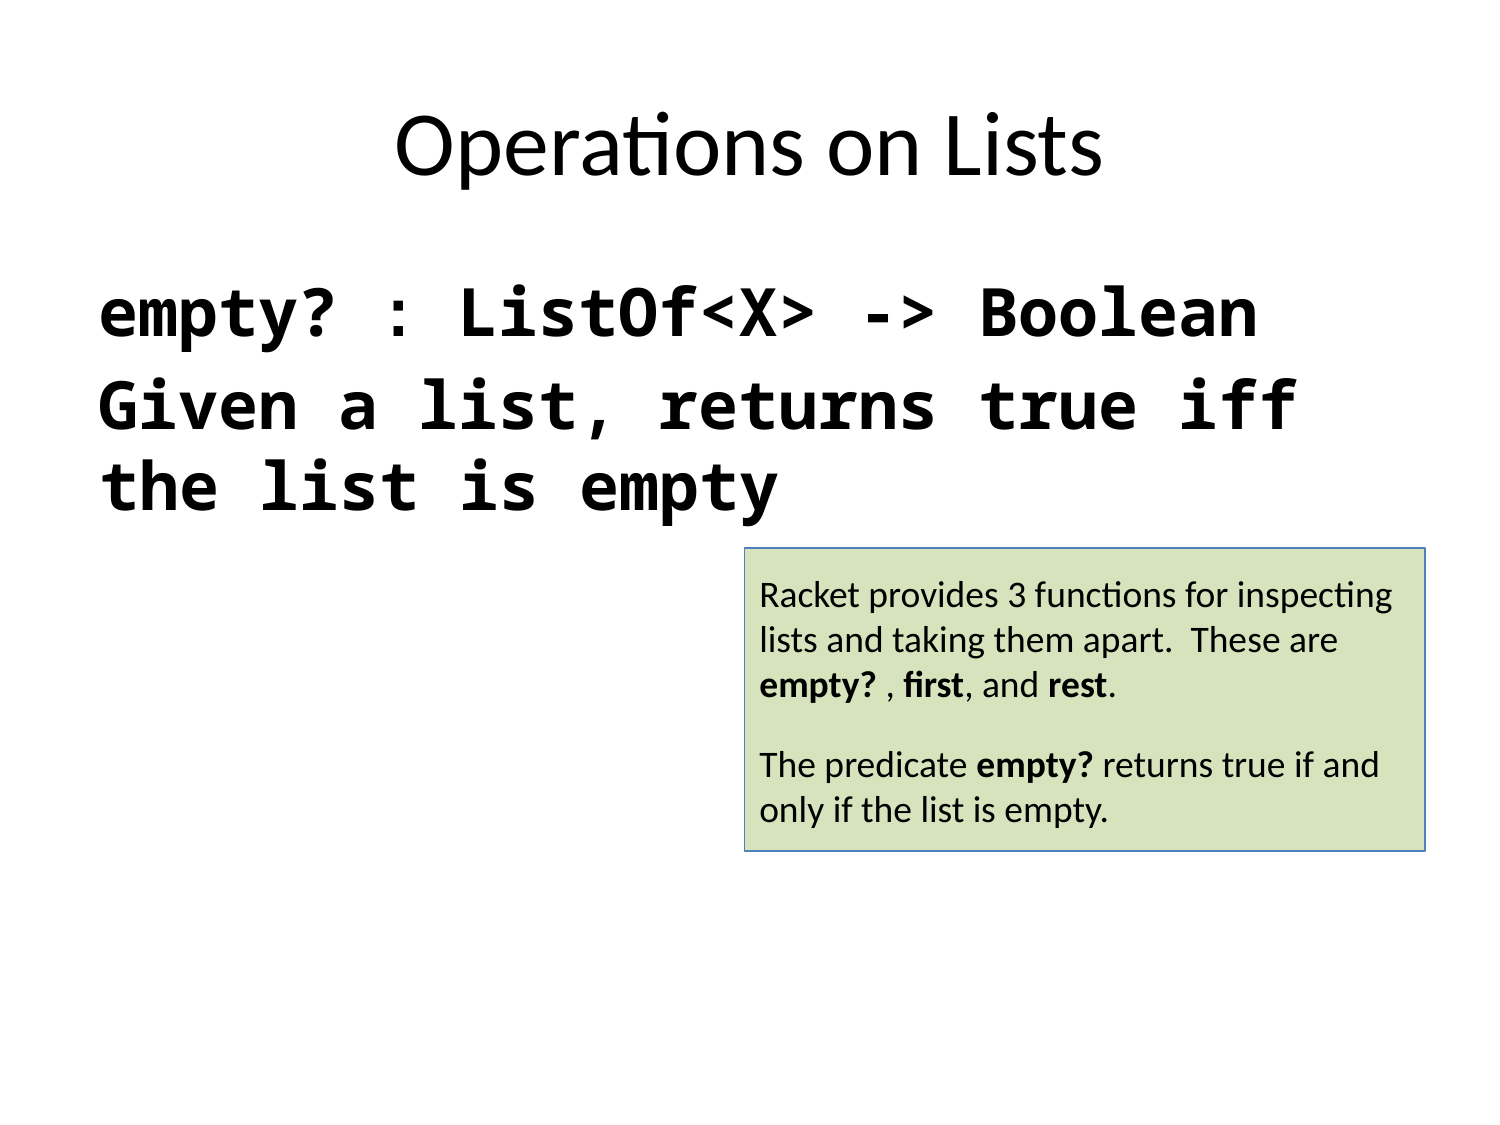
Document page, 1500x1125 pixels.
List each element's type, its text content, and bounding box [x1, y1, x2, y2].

title Operations on Lists [75, 45, 1425, 233]
list empty? : ListOf<X> -> Boolean Given a list, returns true iff the list is empty [75, 262, 1425, 1005]
text_box Racket provides 3 functions for inspecting lists and taking them apart. These are empty? , first, and rest. The predicate empty? returns true if and only if the list is empty. [744, 548, 1425, 851]
